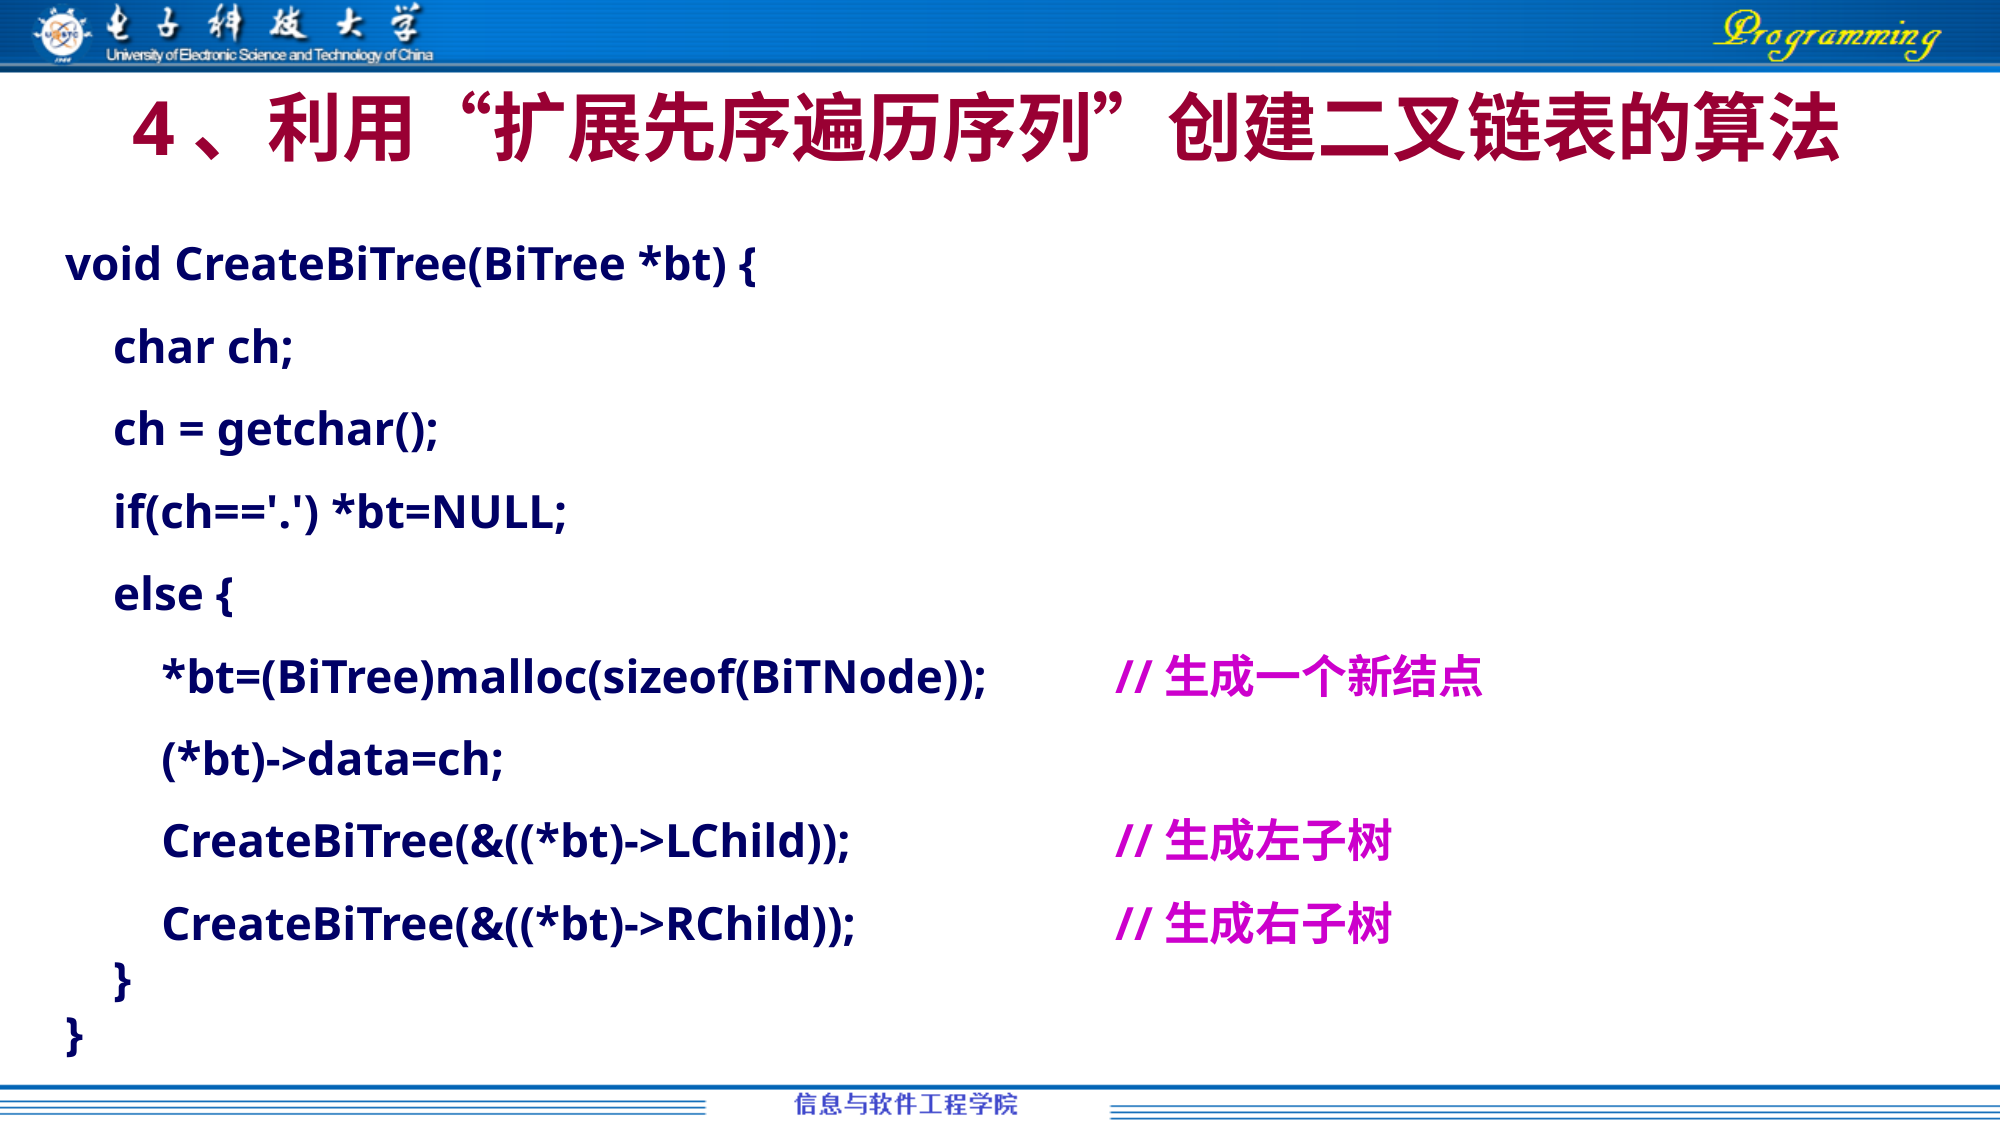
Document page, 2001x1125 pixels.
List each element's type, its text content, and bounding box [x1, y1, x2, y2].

title 4、利用“扩展先序遍历序列”创建二叉链表的算法 [50, 62, 1925, 188]
list void CreateBiTree(BiTree *bt) { char ch; ch = getchar(); if(ch=='.') *bt=NULL; else { *bt=(BiTree)malloc(sizeof(BiTNode)); //生成一个新结点 (*bt)->data=ch; CreateBiTree(&((*bt)->LChild)); //生成左子树 CreateBiTree(&((*bt)->RChild)); //生成右子树 } } [50, 200, 1950, 1100]
picture [0, 0, 2000, 1125]
